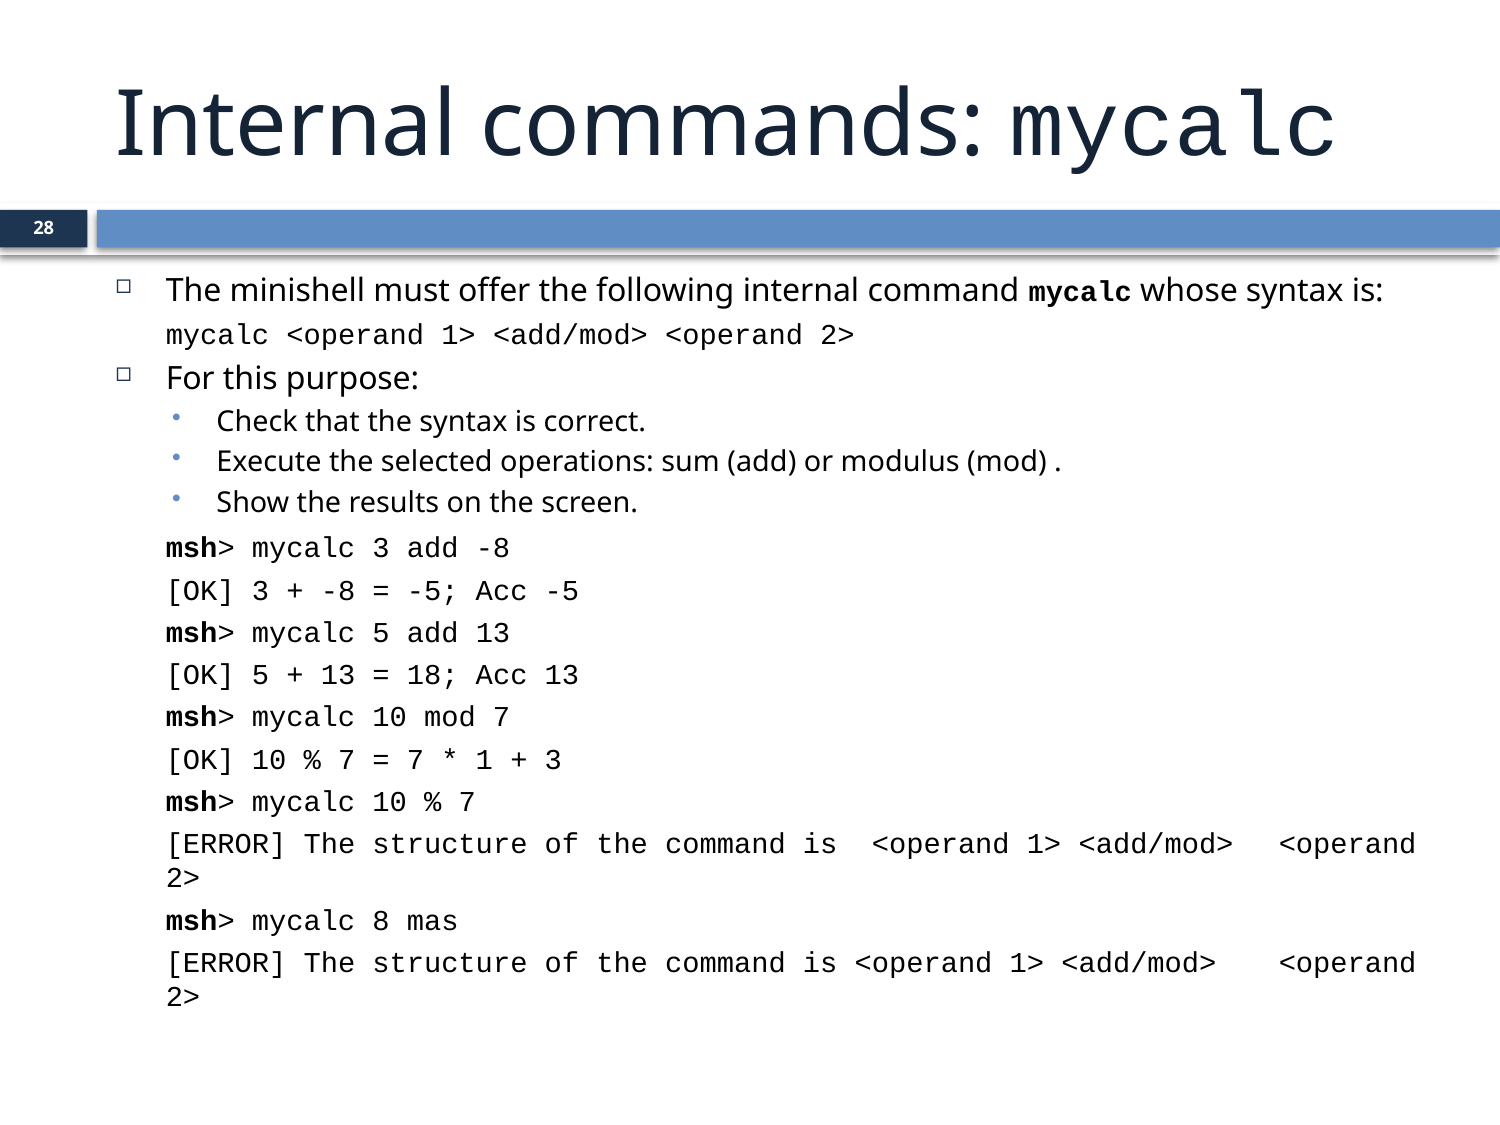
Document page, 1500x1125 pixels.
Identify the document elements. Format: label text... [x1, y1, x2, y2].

text_box Internal commands: mycalc [100, 37, 1438, 200]
text_box The minishell must offer the following internal command mycalc whose syntax is: mycalc <operand 1> <add/mod> <operand 2> For this purpose: Check that the syntax is correct. Execute the selected operations: sum (add) or modulus (mod) . Show the results on the screen. msh> mycalc 3 add -8 [OK] 3 + -8 = -5; Acc -5 msh> mycalc 5 add 13 [OK] 5 + 13 = 18; Acc 13 msh> mycalc 10 mod 7 [OK] 10 % 7 = 7 * 1 + 3 msh> mycalc 10 % 7 [ERROR] The structure of the command is <operand 1> <add/mod> <operand 2> msh> mycalc 8 mas [ERROR] The structure of the command is <operand 1> <add/mod> <operand 2> [100, 262, 1438, 1025]
text_box 28 [0, 208, 88, 249]
